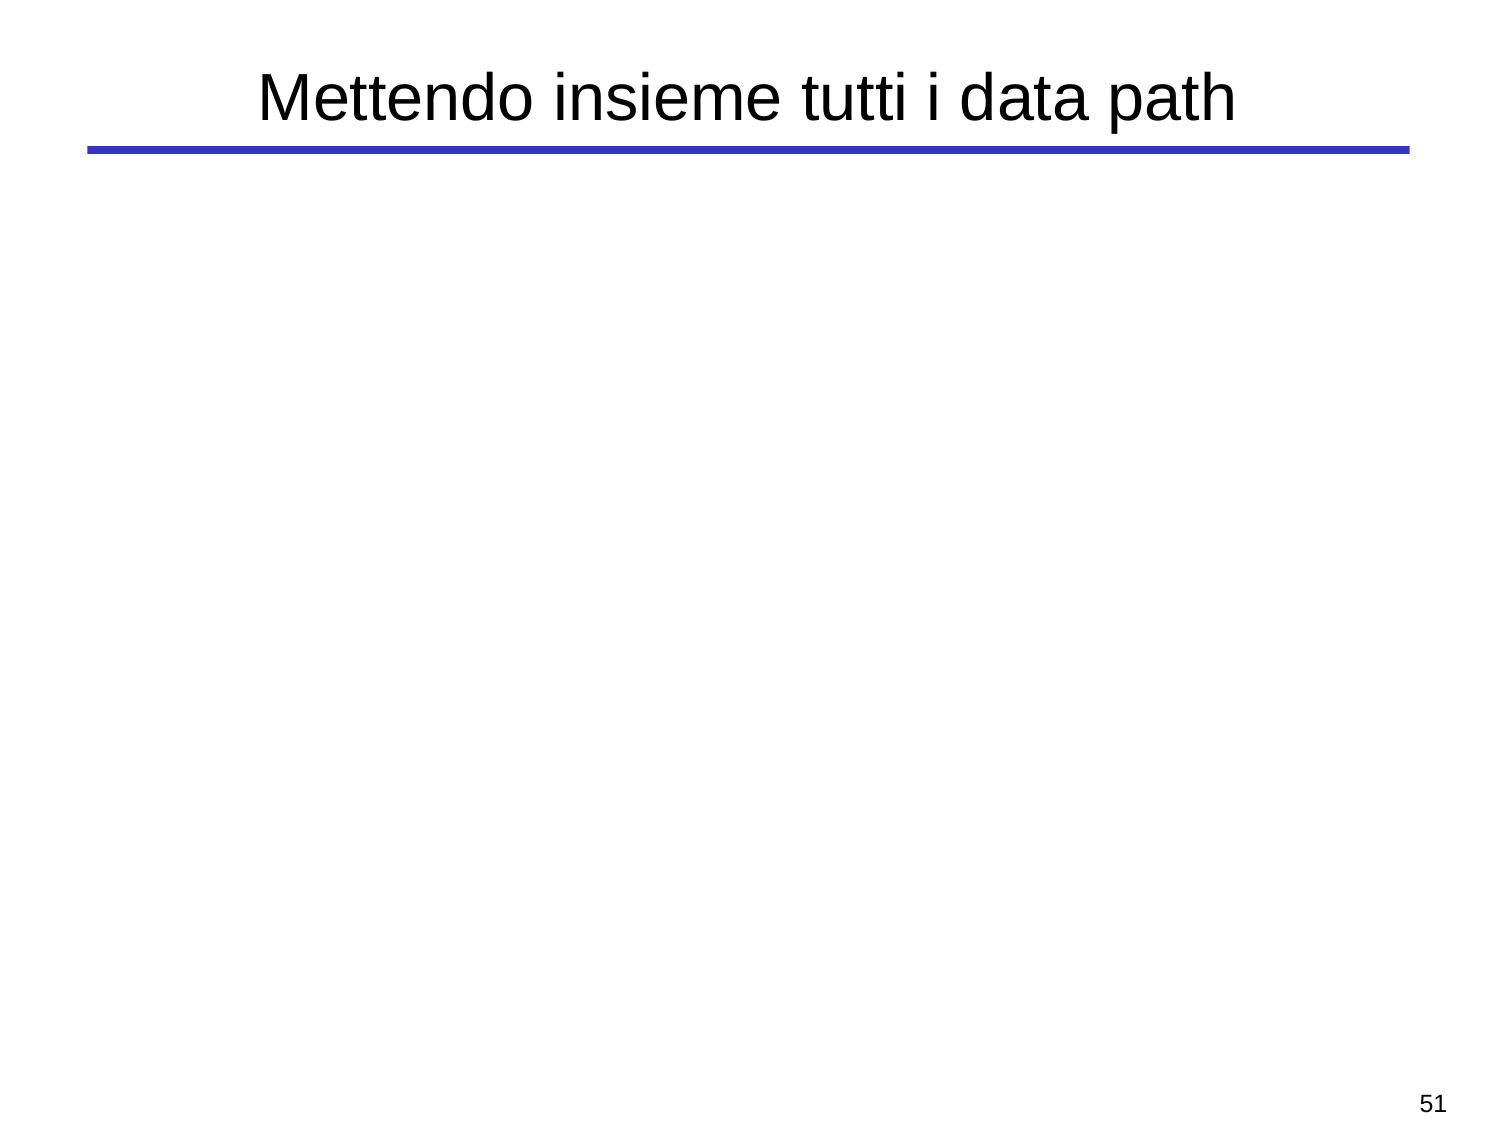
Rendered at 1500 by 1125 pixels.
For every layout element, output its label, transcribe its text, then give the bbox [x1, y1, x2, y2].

title Mettendo insieme tutti i data path [91, 37, 1405, 151]
slide_number 50 [1149, 1049, 1463, 1125]
